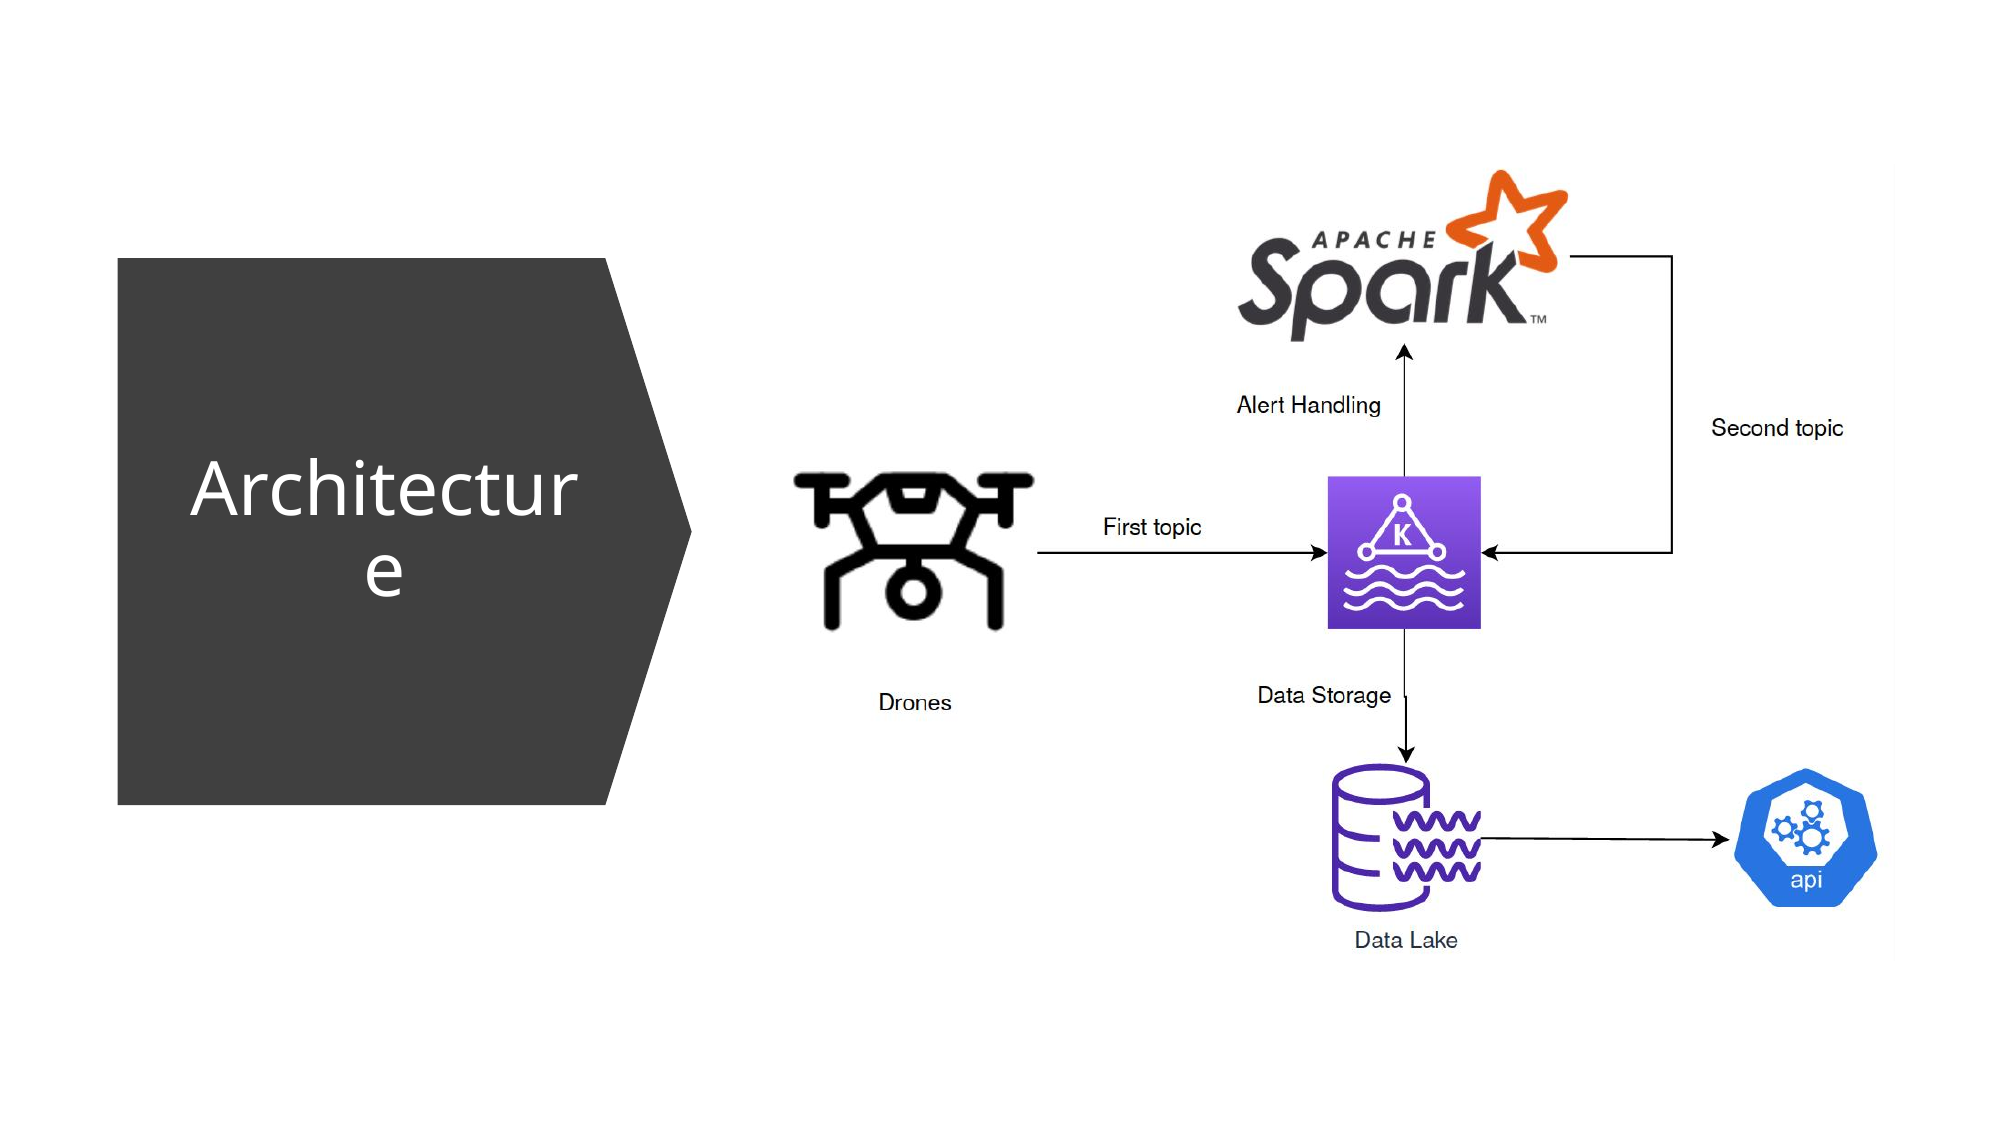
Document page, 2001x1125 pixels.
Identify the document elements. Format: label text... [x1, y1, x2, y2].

title Architecture [168, 322, 601, 741]
text_box [116, 257, 693, 807]
picture [783, 164, 1896, 961]
